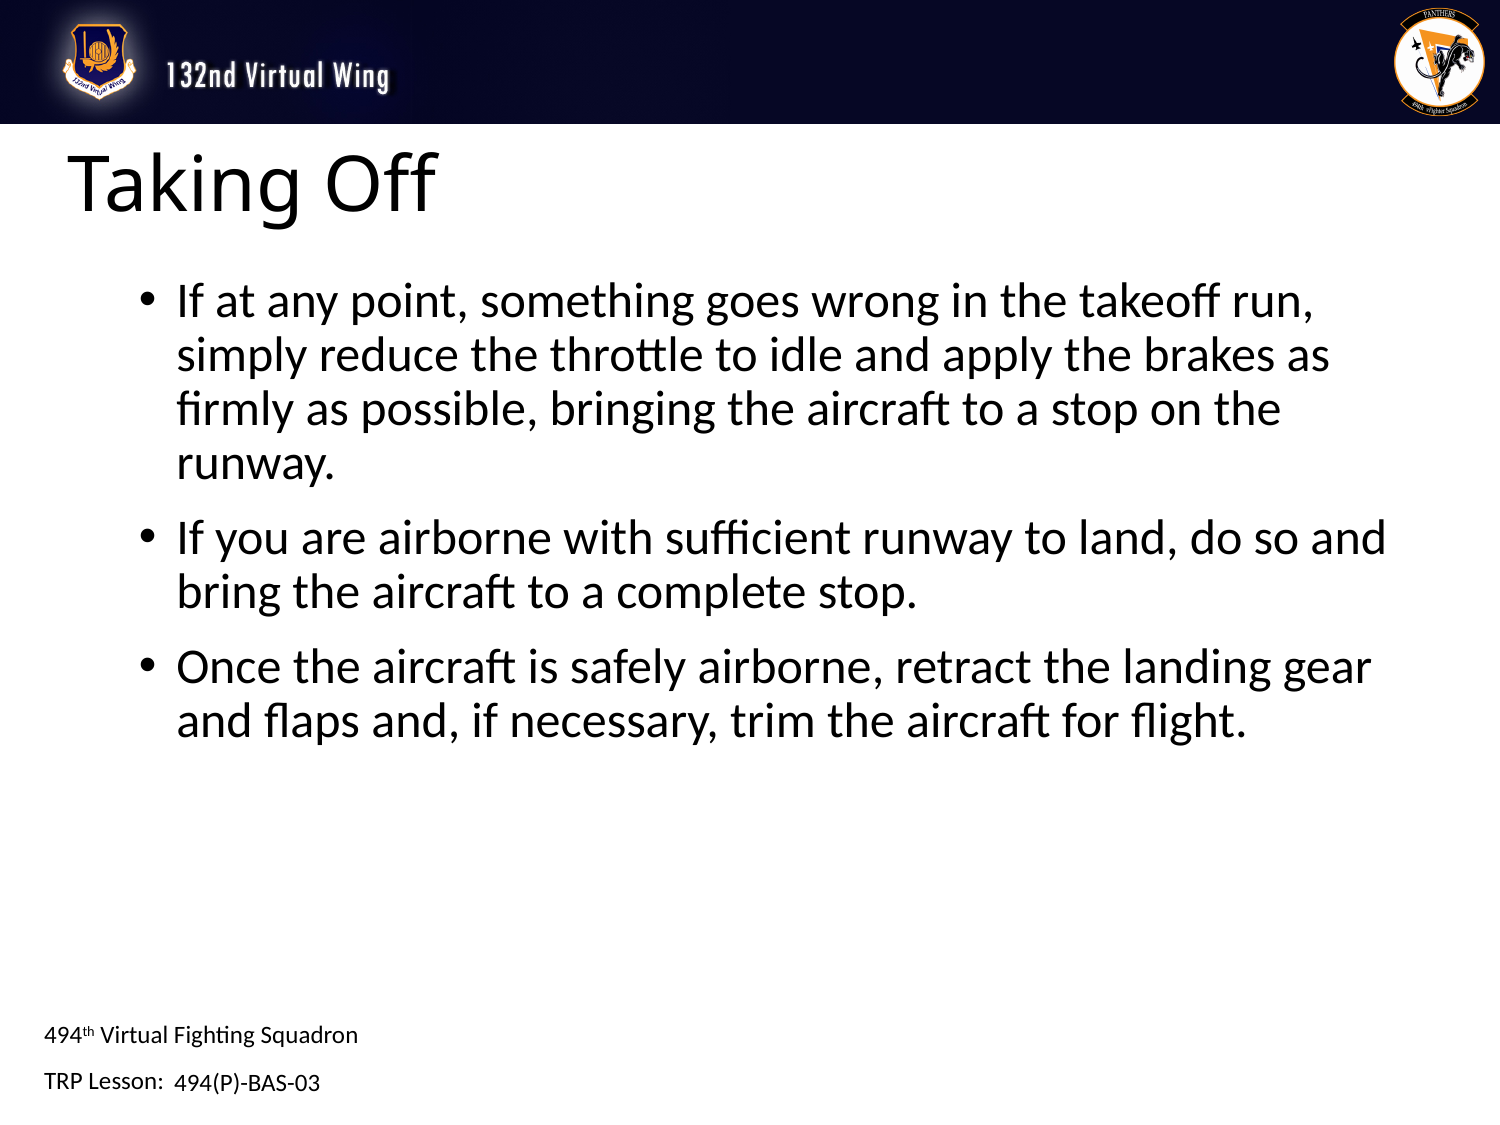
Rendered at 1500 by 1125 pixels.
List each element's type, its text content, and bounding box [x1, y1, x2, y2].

picture [0, 0, 1500, 124]
list If at any point, something goes wrong in the takeoff run, simply reduce the throttle to idle and apply the brakes as firmly as possible, bringing the aircraft to a stop on the runway. If you are airborne with sufficient runway to land, do so and bring the aircraft to a complete stop. Once the aircraft is safely airborne, retract the landing gear and flaps and, if necessary, trim the aircraft for flight. [123, 267, 1418, 981]
text_box 494(P)-BAS-03 [159, 1058, 396, 1104]
title Taking Off [53, 137, 1347, 268]
